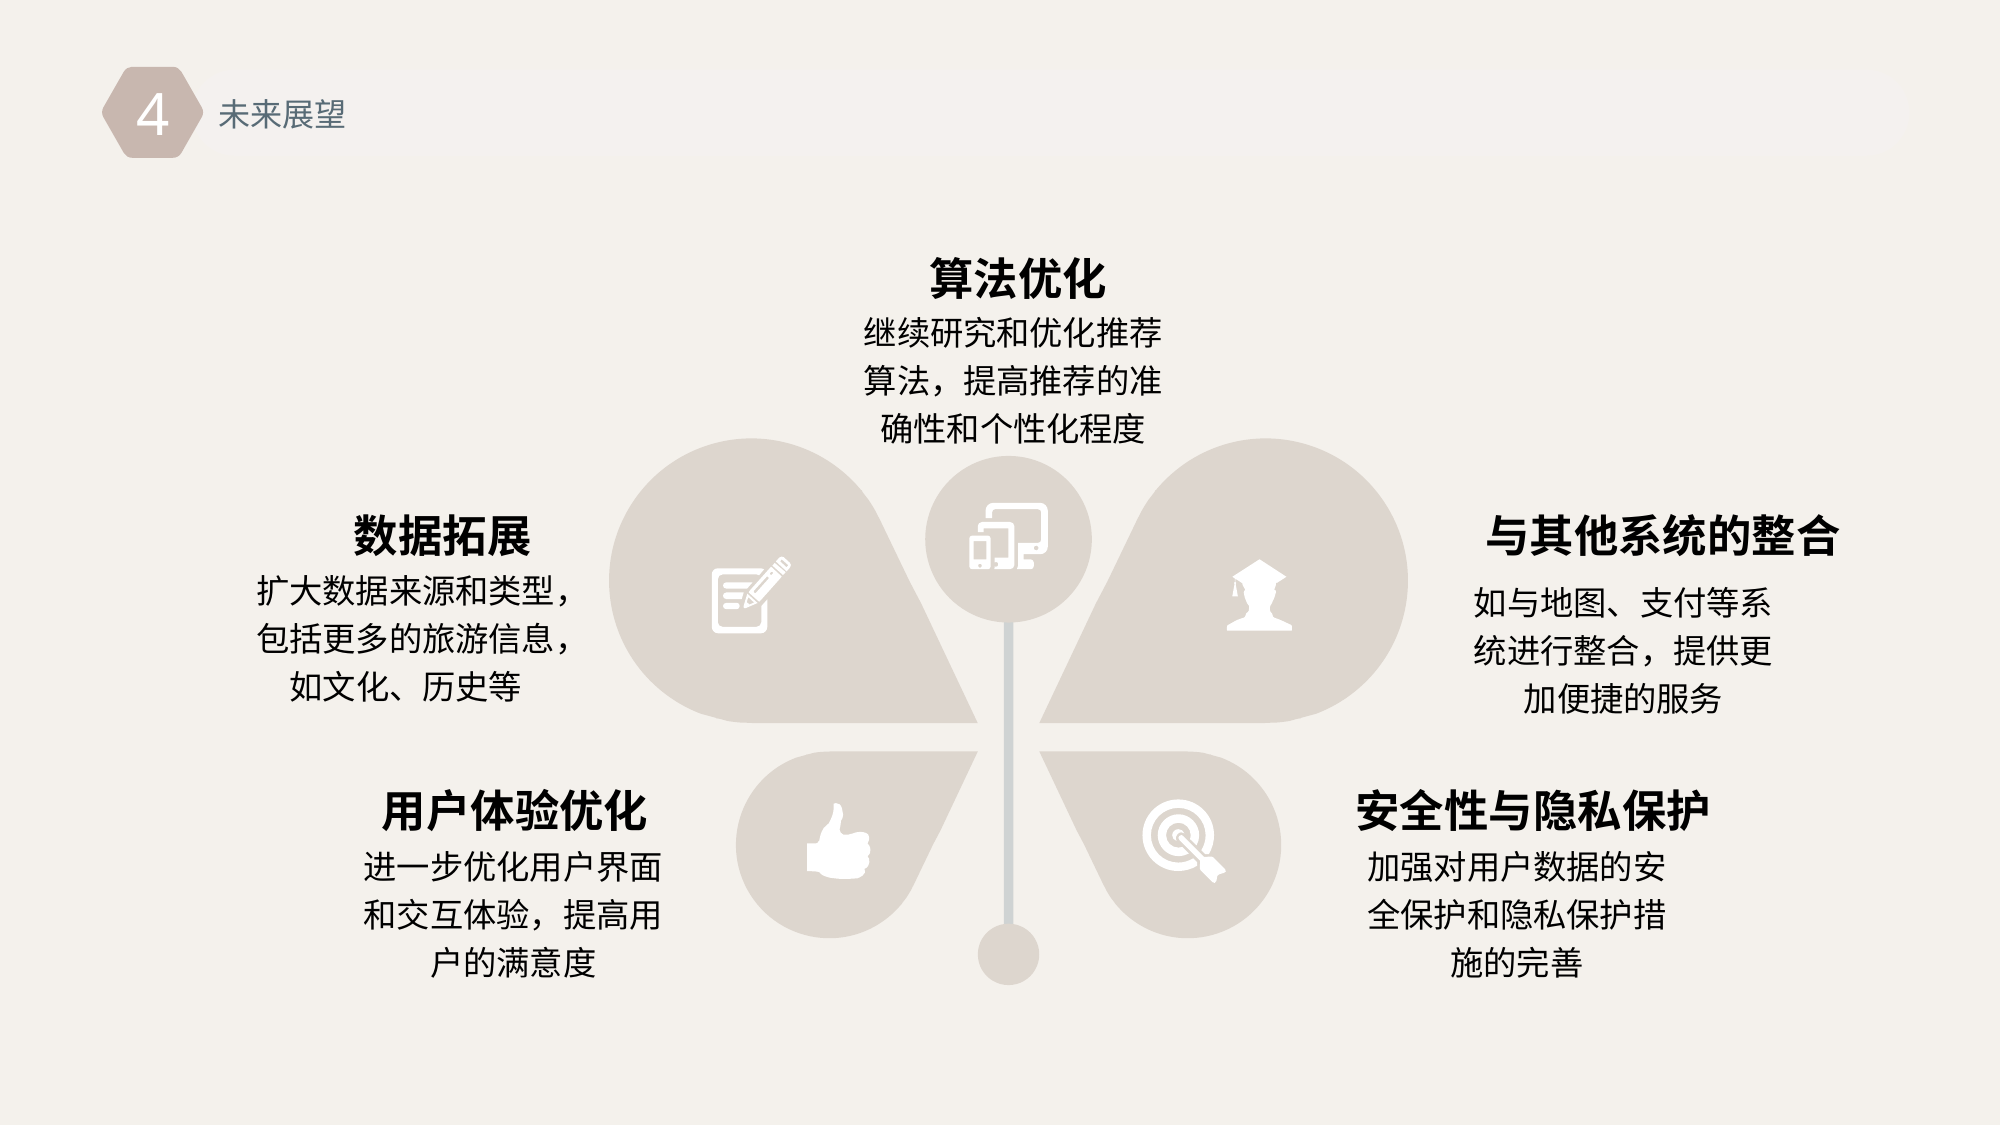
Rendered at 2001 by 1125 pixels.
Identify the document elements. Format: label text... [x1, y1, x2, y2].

text_box [743, 556, 791, 609]
text_box 安全性与隐私保护 [1339, 782, 1763, 821]
text_box 4 [102, 66, 204, 158]
text_box 加强对用户数据的安全保护和隐私保护措施的完善 [1346, 835, 1688, 985]
text_box [1142, 799, 1215, 872]
text_box 扩大数据来源和类型，包括更多的旅游信息，如文化、历史等 [228, 559, 584, 710]
text_box [985, 502, 1048, 570]
text_box 进一步优化用户界面和交互体验，提高用户的满意度 [338, 835, 689, 985]
text_box 数据拓展 [178, 508, 548, 546]
text_box [734, 750, 980, 940]
text_box [1037, 750, 1283, 940]
text_box [608, 437, 980, 725]
text_box 与其他系统的整合 [1469, 508, 1891, 546]
text_box [807, 803, 871, 879]
text_box 继续研究和优化推荐算法，提高推荐的准确性和个性化程度 [858, 303, 1169, 450]
text_box 算法优化 [810, 252, 1226, 303]
text_box [1226, 559, 1292, 631]
text_box 用户体验优化 [294, 782, 665, 821]
text_box 未来展望 [194, 68, 1911, 157]
text_box [711, 568, 768, 634]
text_box [976, 922, 1041, 987]
text_box [924, 454, 1093, 624]
text_box 如与地图、支付等系统进行整合，提供更加便捷的服务 [1446, 569, 1801, 724]
text_box [1172, 829, 1226, 883]
text_box [1037, 437, 1410, 725]
text_box [969, 535, 991, 570]
text_box [977, 521, 1015, 570]
